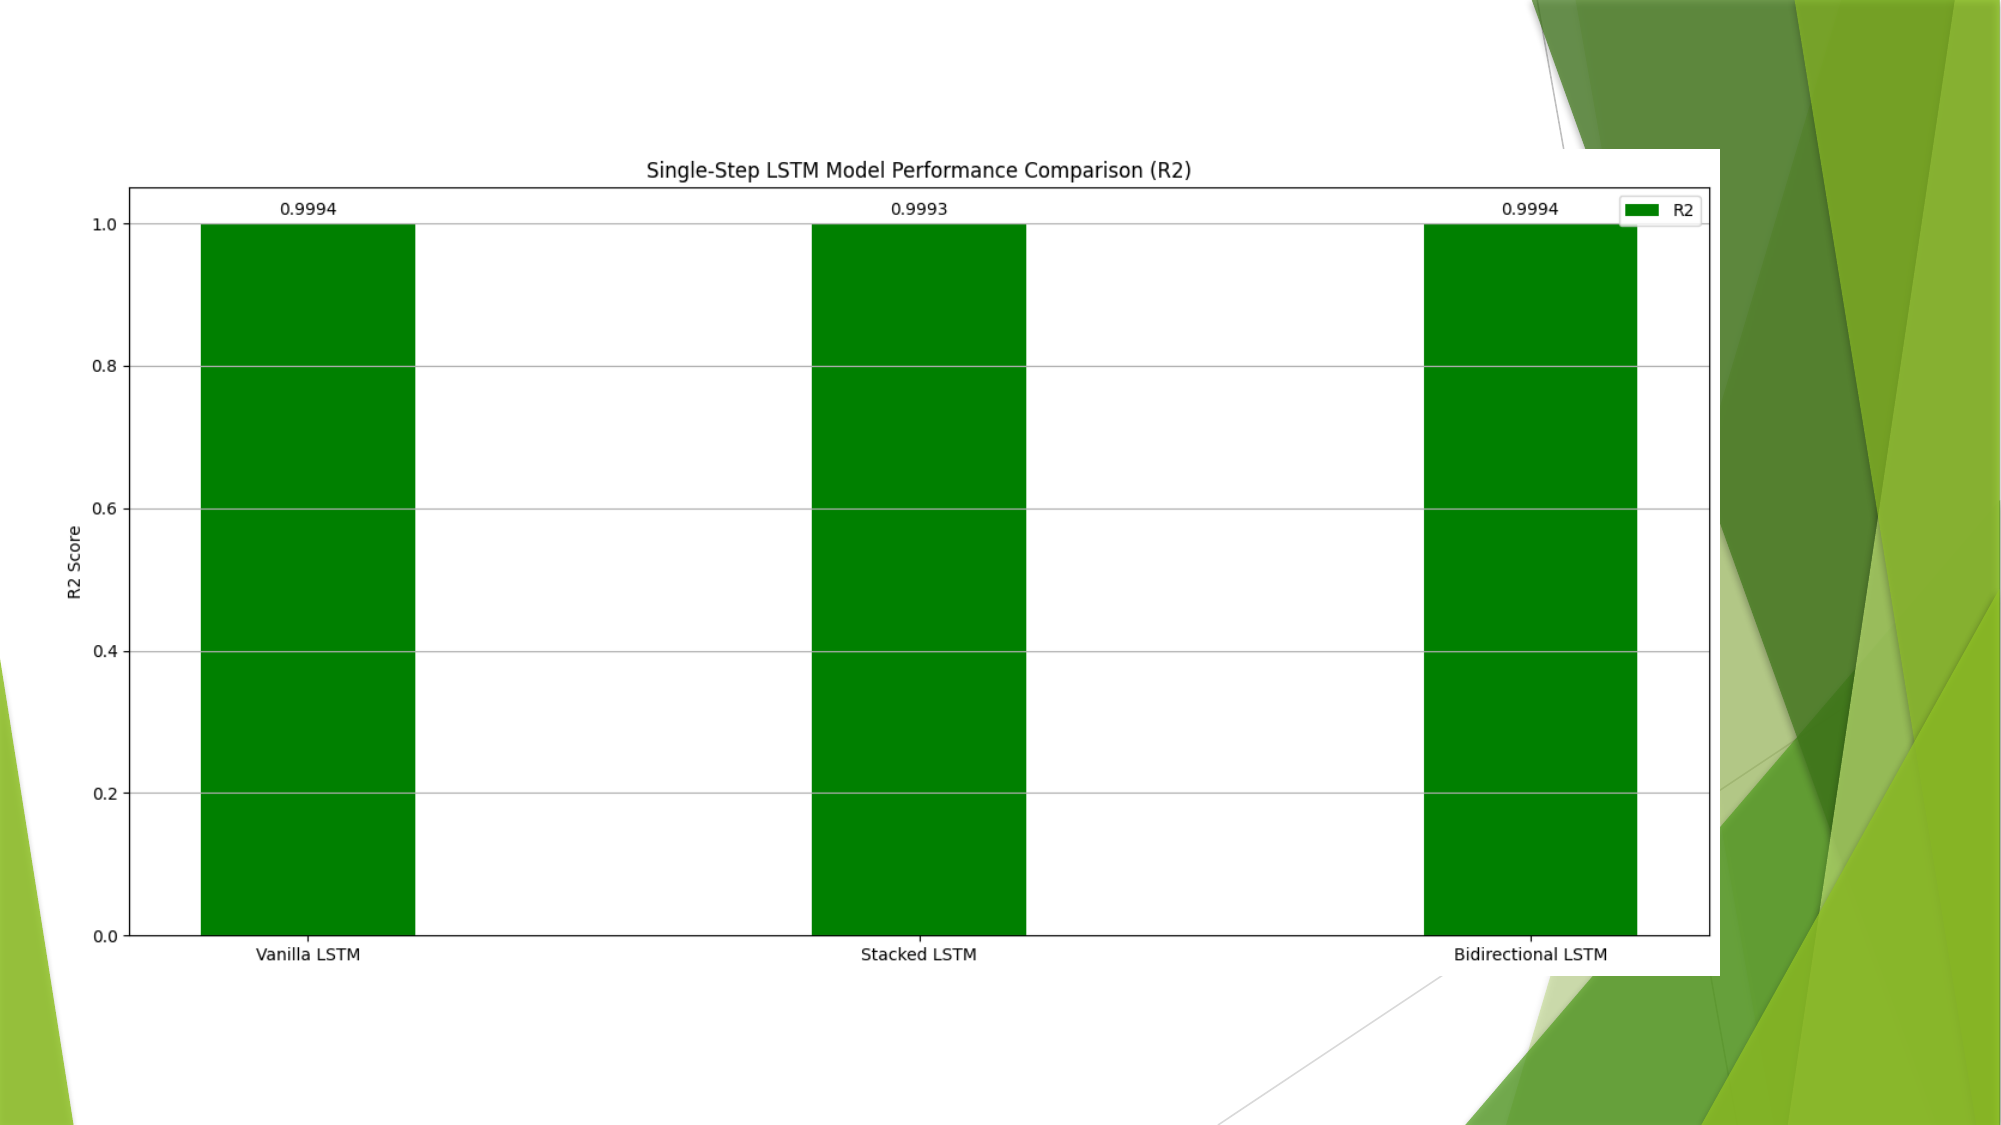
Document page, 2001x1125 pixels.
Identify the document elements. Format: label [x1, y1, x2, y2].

picture [55, 148, 1720, 977]
